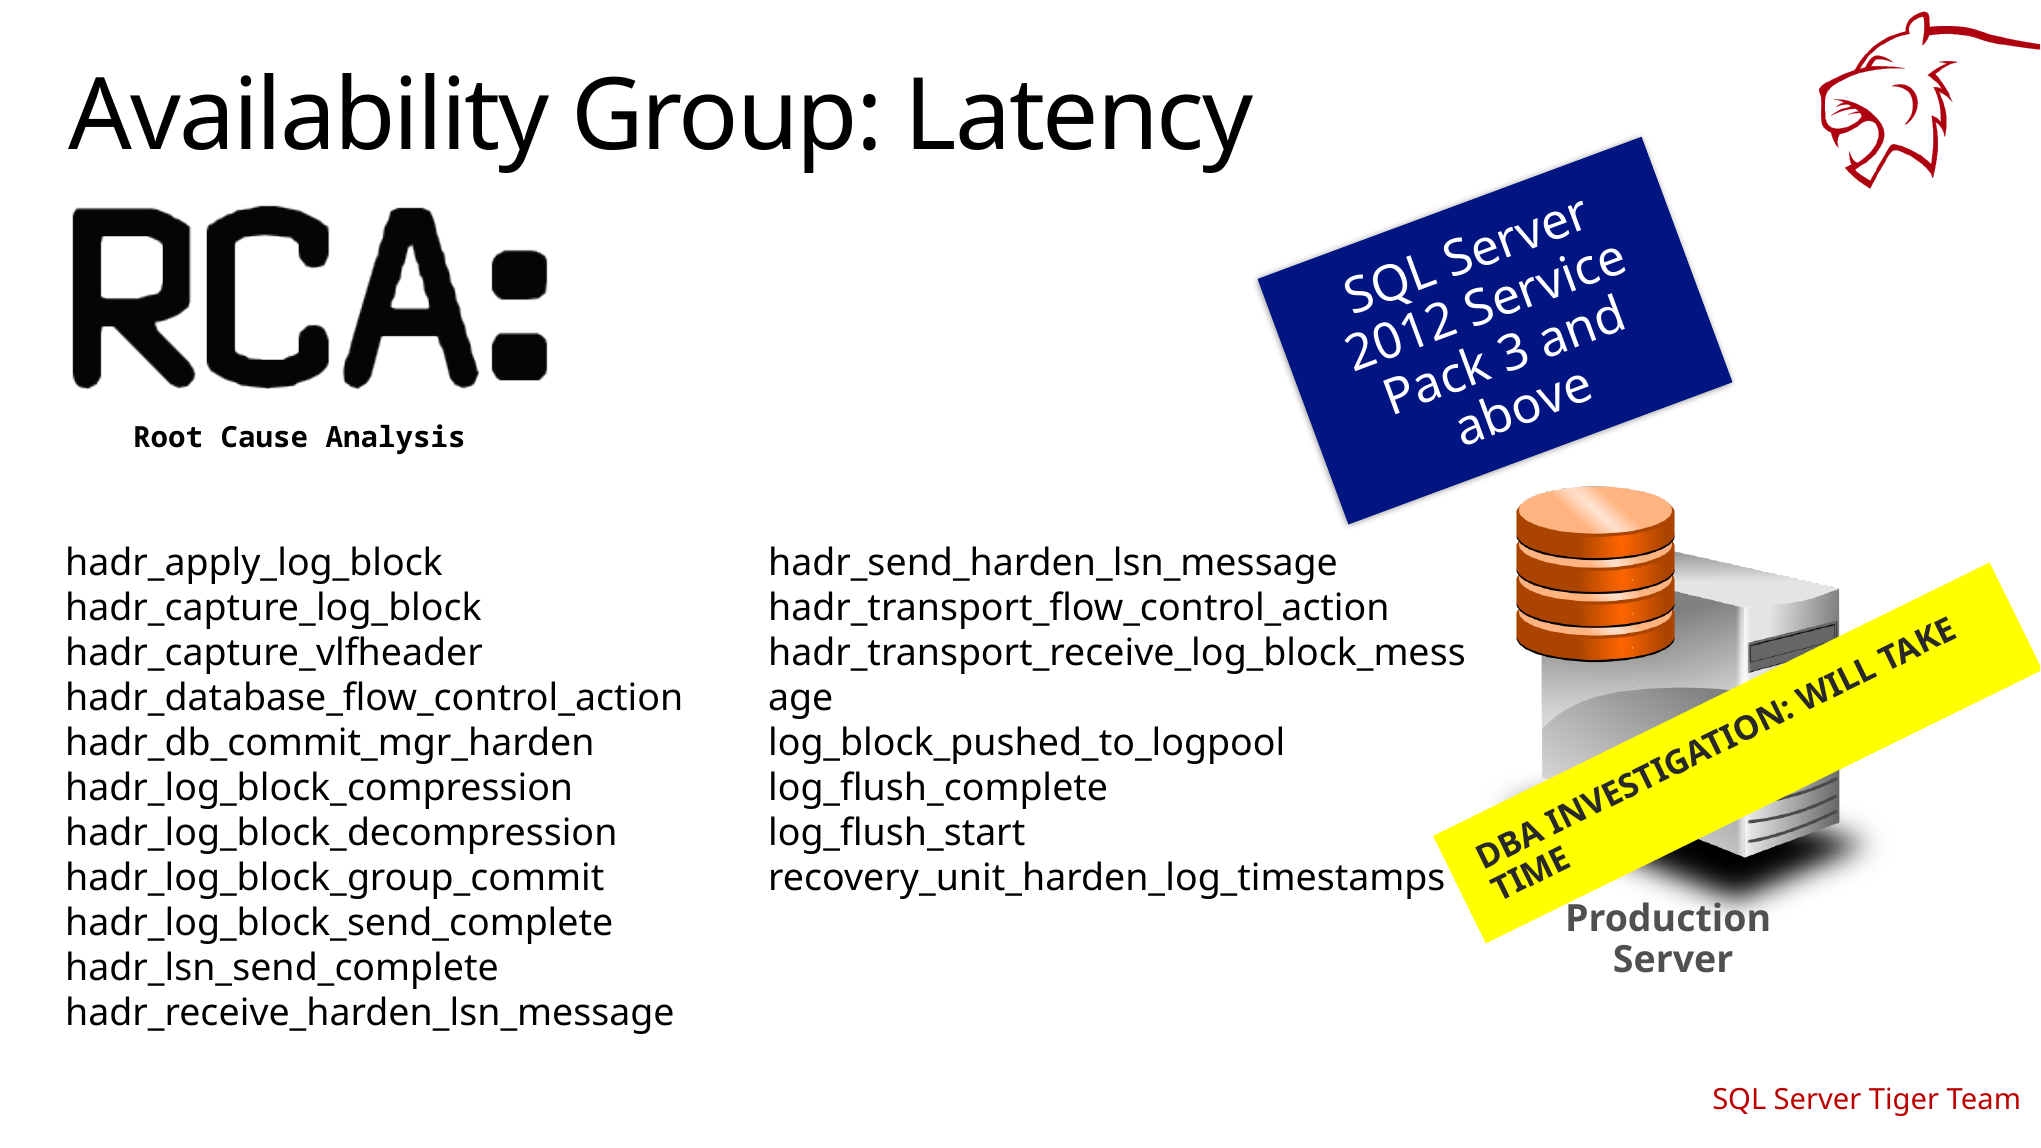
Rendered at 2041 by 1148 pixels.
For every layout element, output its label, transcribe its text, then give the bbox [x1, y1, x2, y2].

list hadr_apply_log_block hadr_capture_log_block hadr_capture_vlfheader hadr_database_flow_control_action hadr_db_commit_mgr_harden hadr_log_block_compression hadr_log_block_decompression hadr_log_block_group_commit hadr_log_block_send_complete hadr_lsn_send_complete hadr_receive_harden_lsn_message hadr_send_harden_lsn_message hadr_transport_flow_control_action hadr_transport_receive_log_block_message log_block_pushed_to_logpool log_flush_complete log_flush_start recovery_unit_harden_log_timestamps [41, 522, 1495, 1072]
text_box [1419, 431, 2041, 999]
list Root Cause Analysis [41, 407, 558, 522]
title Availability Group: Latency [45, 48, 1795, 199]
picture [52, 187, 584, 431]
text_box SQL Server 2012 Service Pack 3 and above [1257, 136, 1733, 525]
